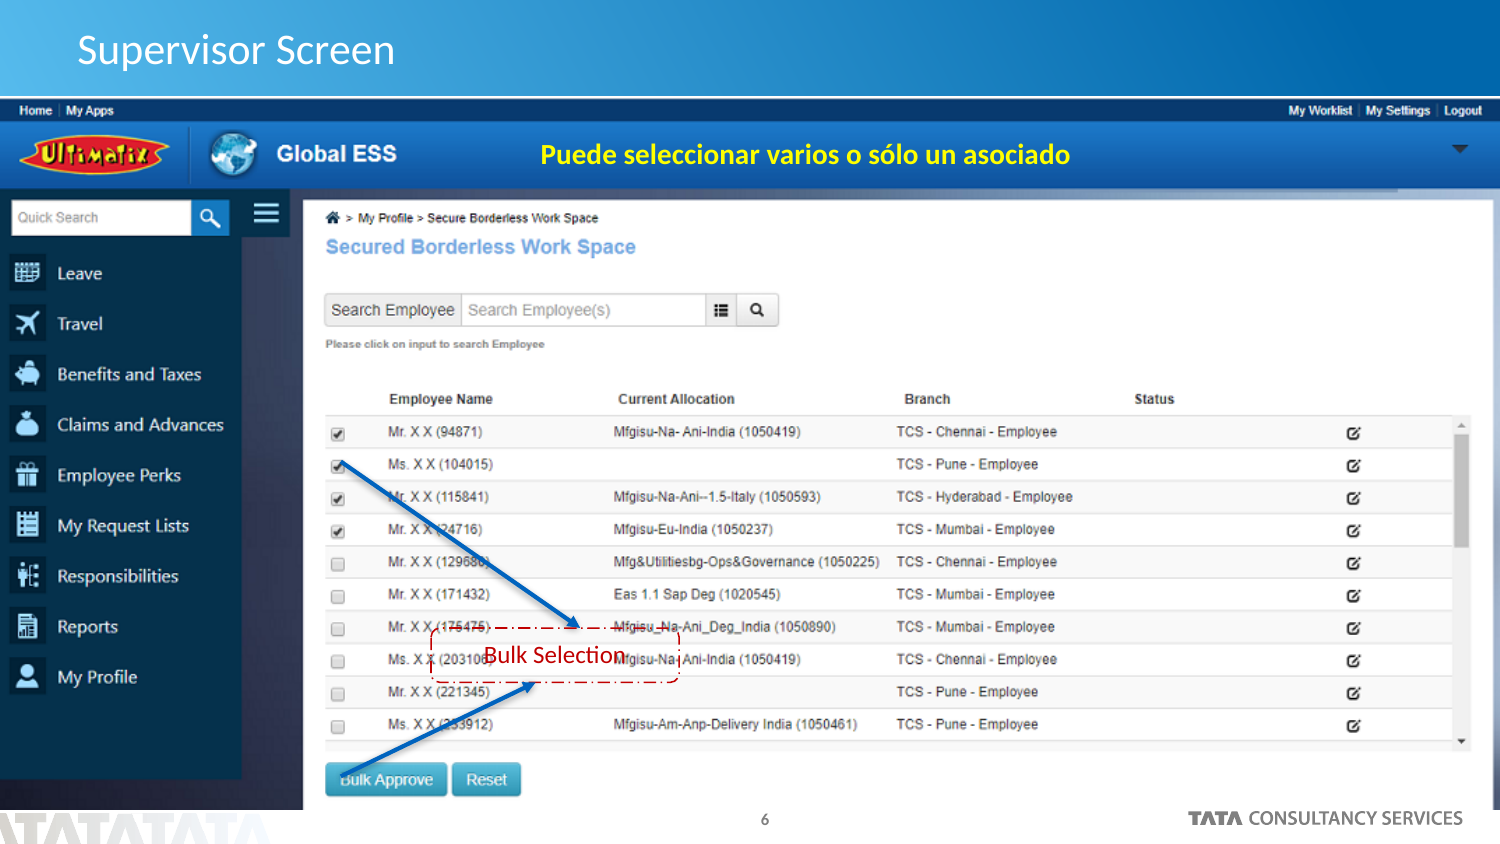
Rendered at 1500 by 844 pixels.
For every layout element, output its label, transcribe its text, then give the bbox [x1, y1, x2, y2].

title Supervisor Screen [66, 7, 1463, 87]
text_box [340, 461, 581, 629]
picture [0, 96, 1500, 810]
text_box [340, 682, 536, 777]
